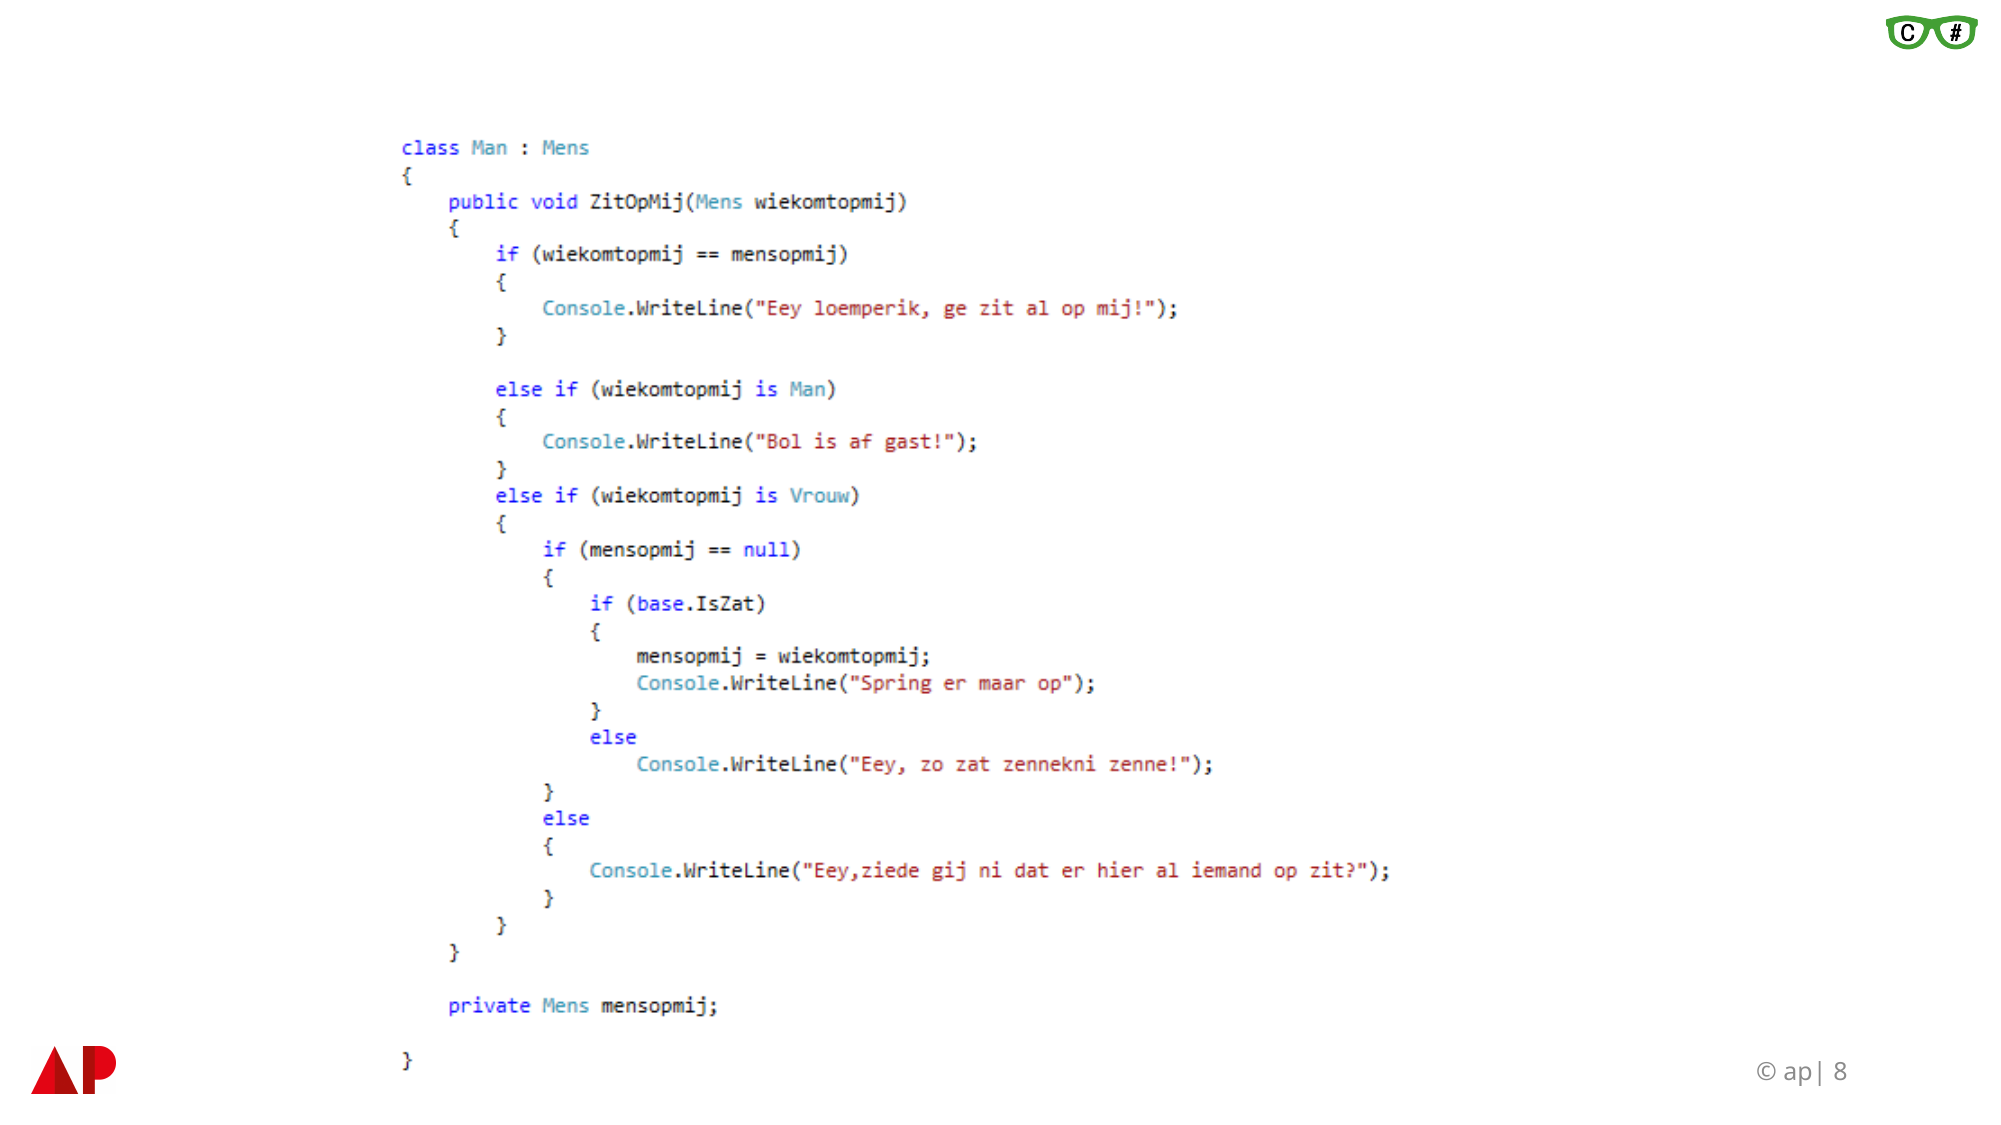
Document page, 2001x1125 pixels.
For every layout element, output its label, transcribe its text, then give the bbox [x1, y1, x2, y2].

picture [389, 128, 1418, 1085]
slide_number © ap| 8 [1412, 1042, 1863, 1103]
picture [31, 1046, 116, 1094]
picture [1876, 0, 1985, 63]
